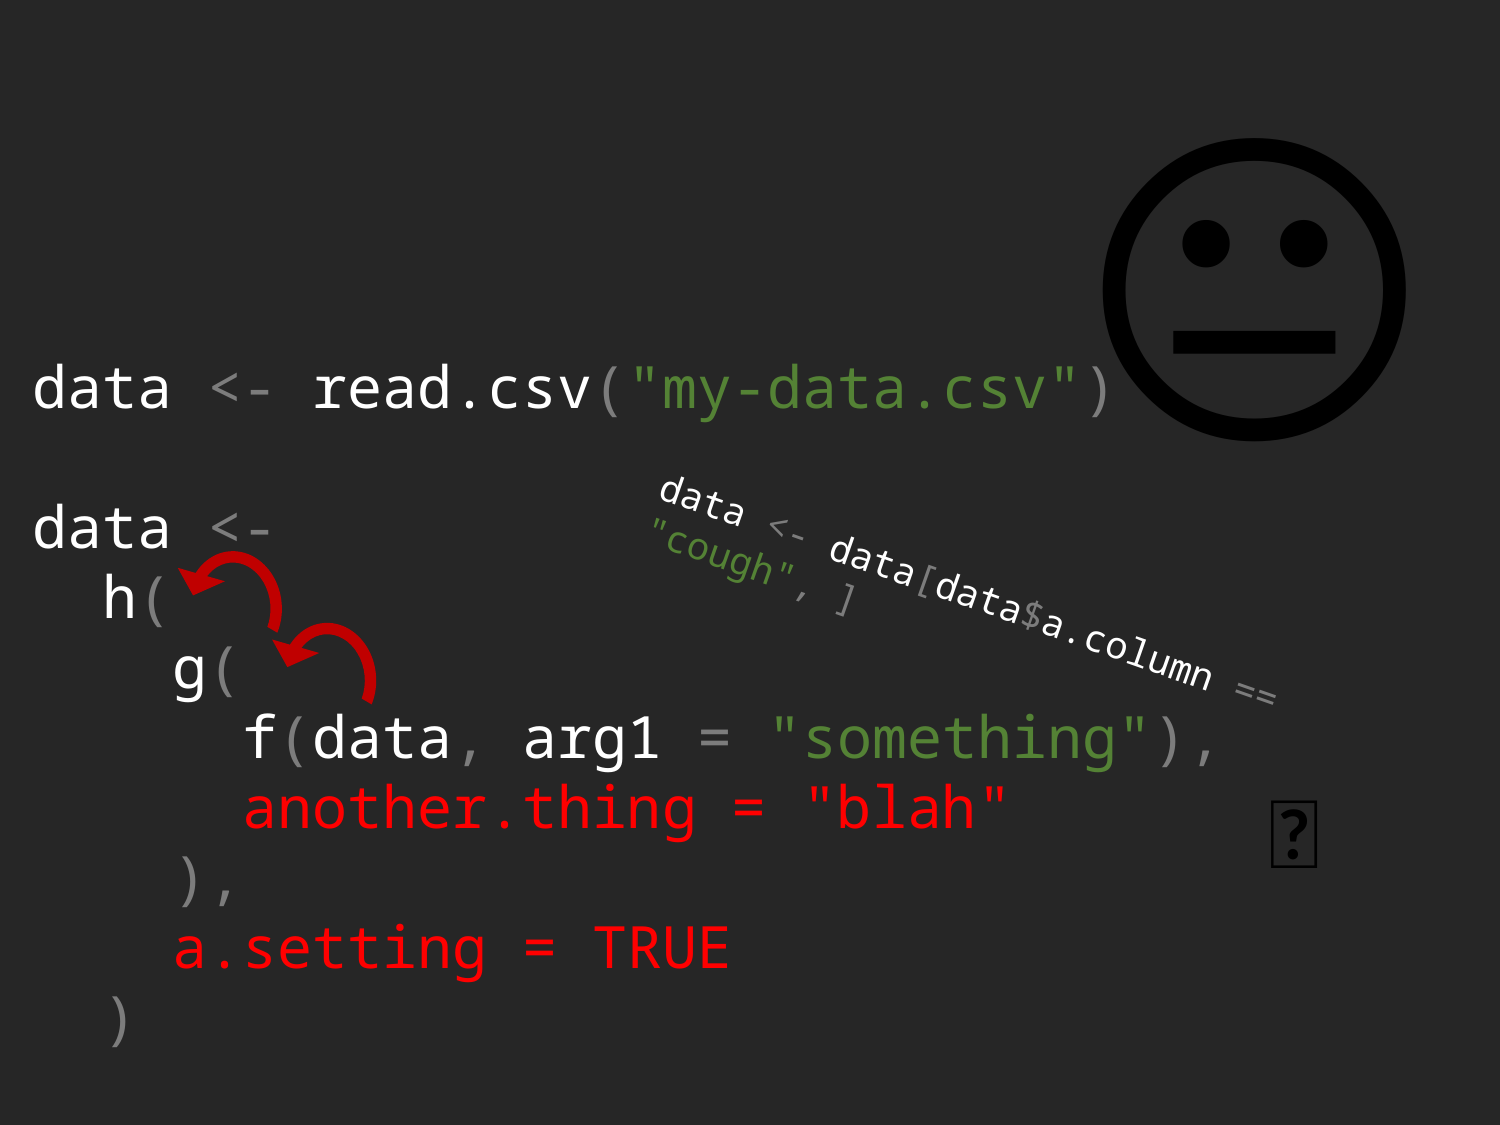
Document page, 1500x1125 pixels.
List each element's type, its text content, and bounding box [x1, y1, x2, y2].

text_box data <- data[data$a.column == "cough", ] [623, 451, 1476, 837]
text_box 🤬 [1254, 760, 1335, 896]
text_box 😐 [1059, 63, 1450, 493]
text_box data <- read.csv("my-data.csv") data <- h( g( f(data, arg1 = "something"), another.thing = "blah" ), a.setting = TRUE ) [17, 342, 1483, 1125]
text_box [269, 621, 378, 706]
text_box [175, 550, 283, 635]
